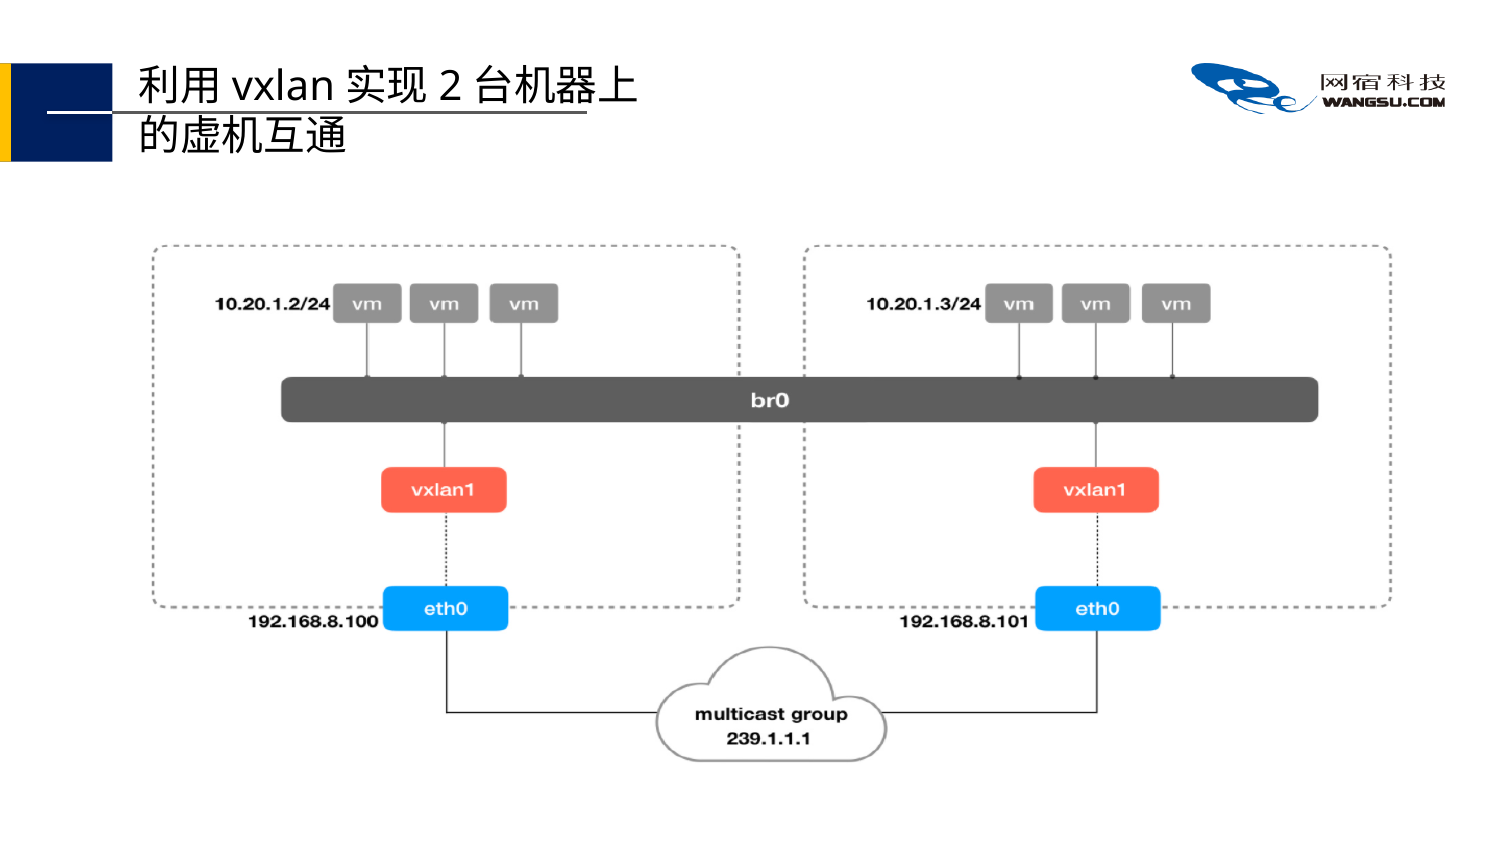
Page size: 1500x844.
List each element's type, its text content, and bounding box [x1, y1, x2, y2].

picture [50, 198, 1450, 769]
title 利用vxlan实现2台机器上的虚机互通 [130, 50, 654, 103]
